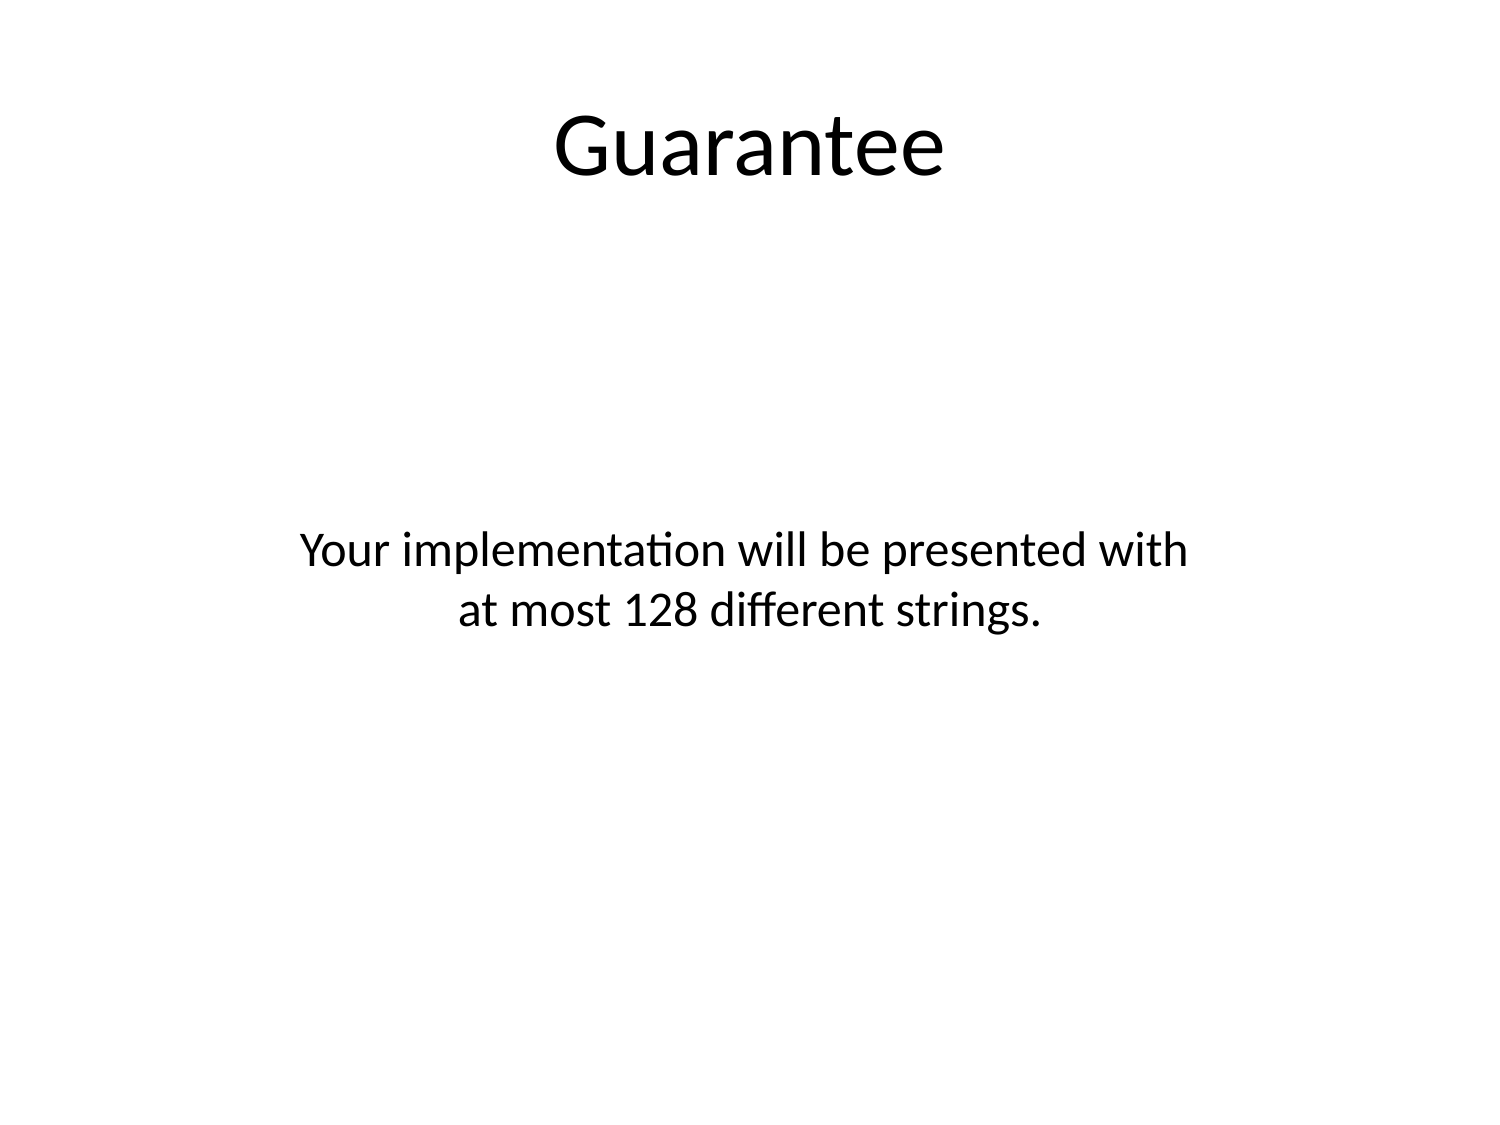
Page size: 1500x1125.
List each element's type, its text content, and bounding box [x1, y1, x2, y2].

text_box Your implementation will be presented with at most 128 different strings. [284, 509, 1205, 644]
title Guarantee [75, 45, 1425, 233]
